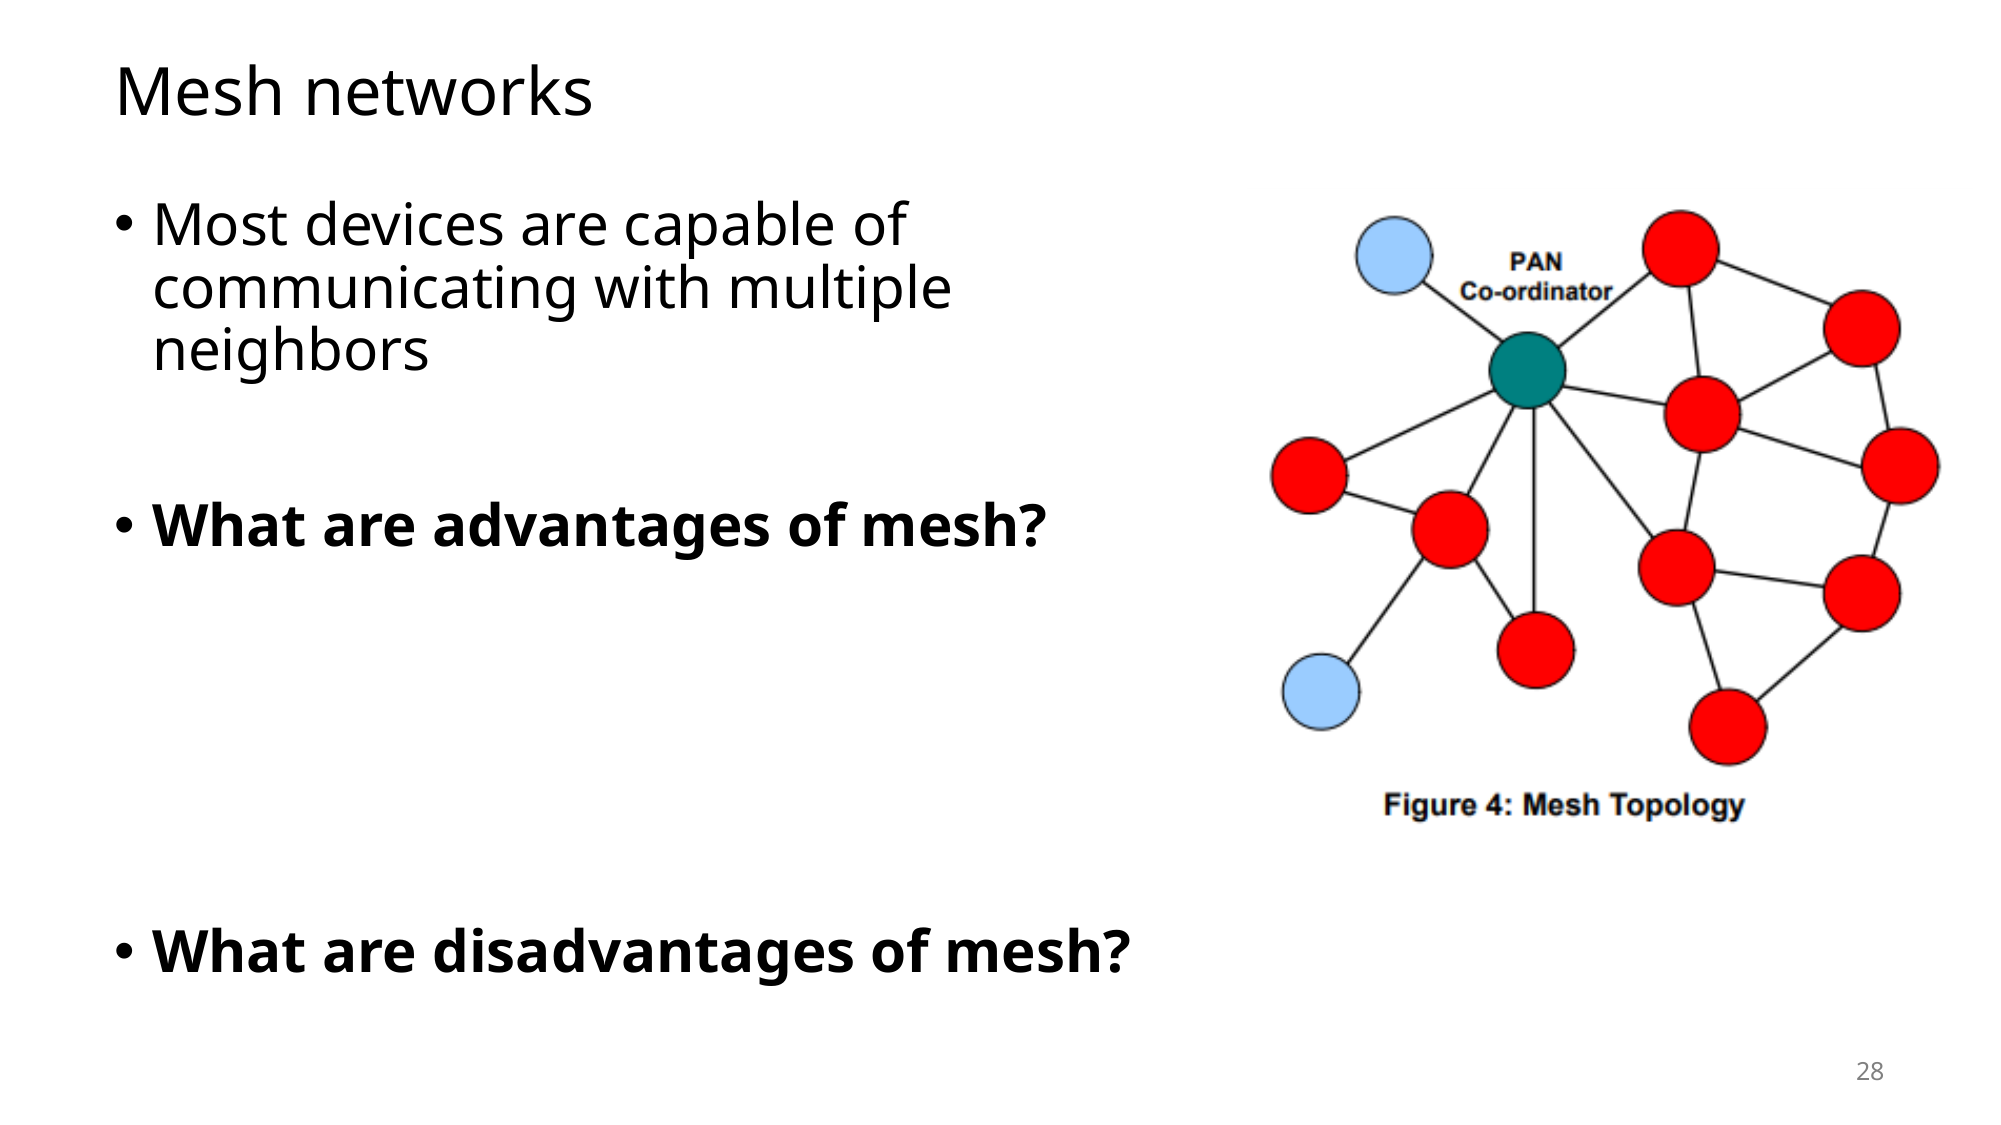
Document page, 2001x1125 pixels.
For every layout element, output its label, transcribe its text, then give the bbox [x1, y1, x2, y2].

picture [1247, 187, 1973, 841]
list Most devices are capable of communicating with multiple neighbors What are advantages of mesh? What are disadvantages of mesh? [99, 187, 1232, 1013]
slide_number 28 [1749, 1042, 1900, 1103]
title Mesh networks [99, 37, 1900, 150]
